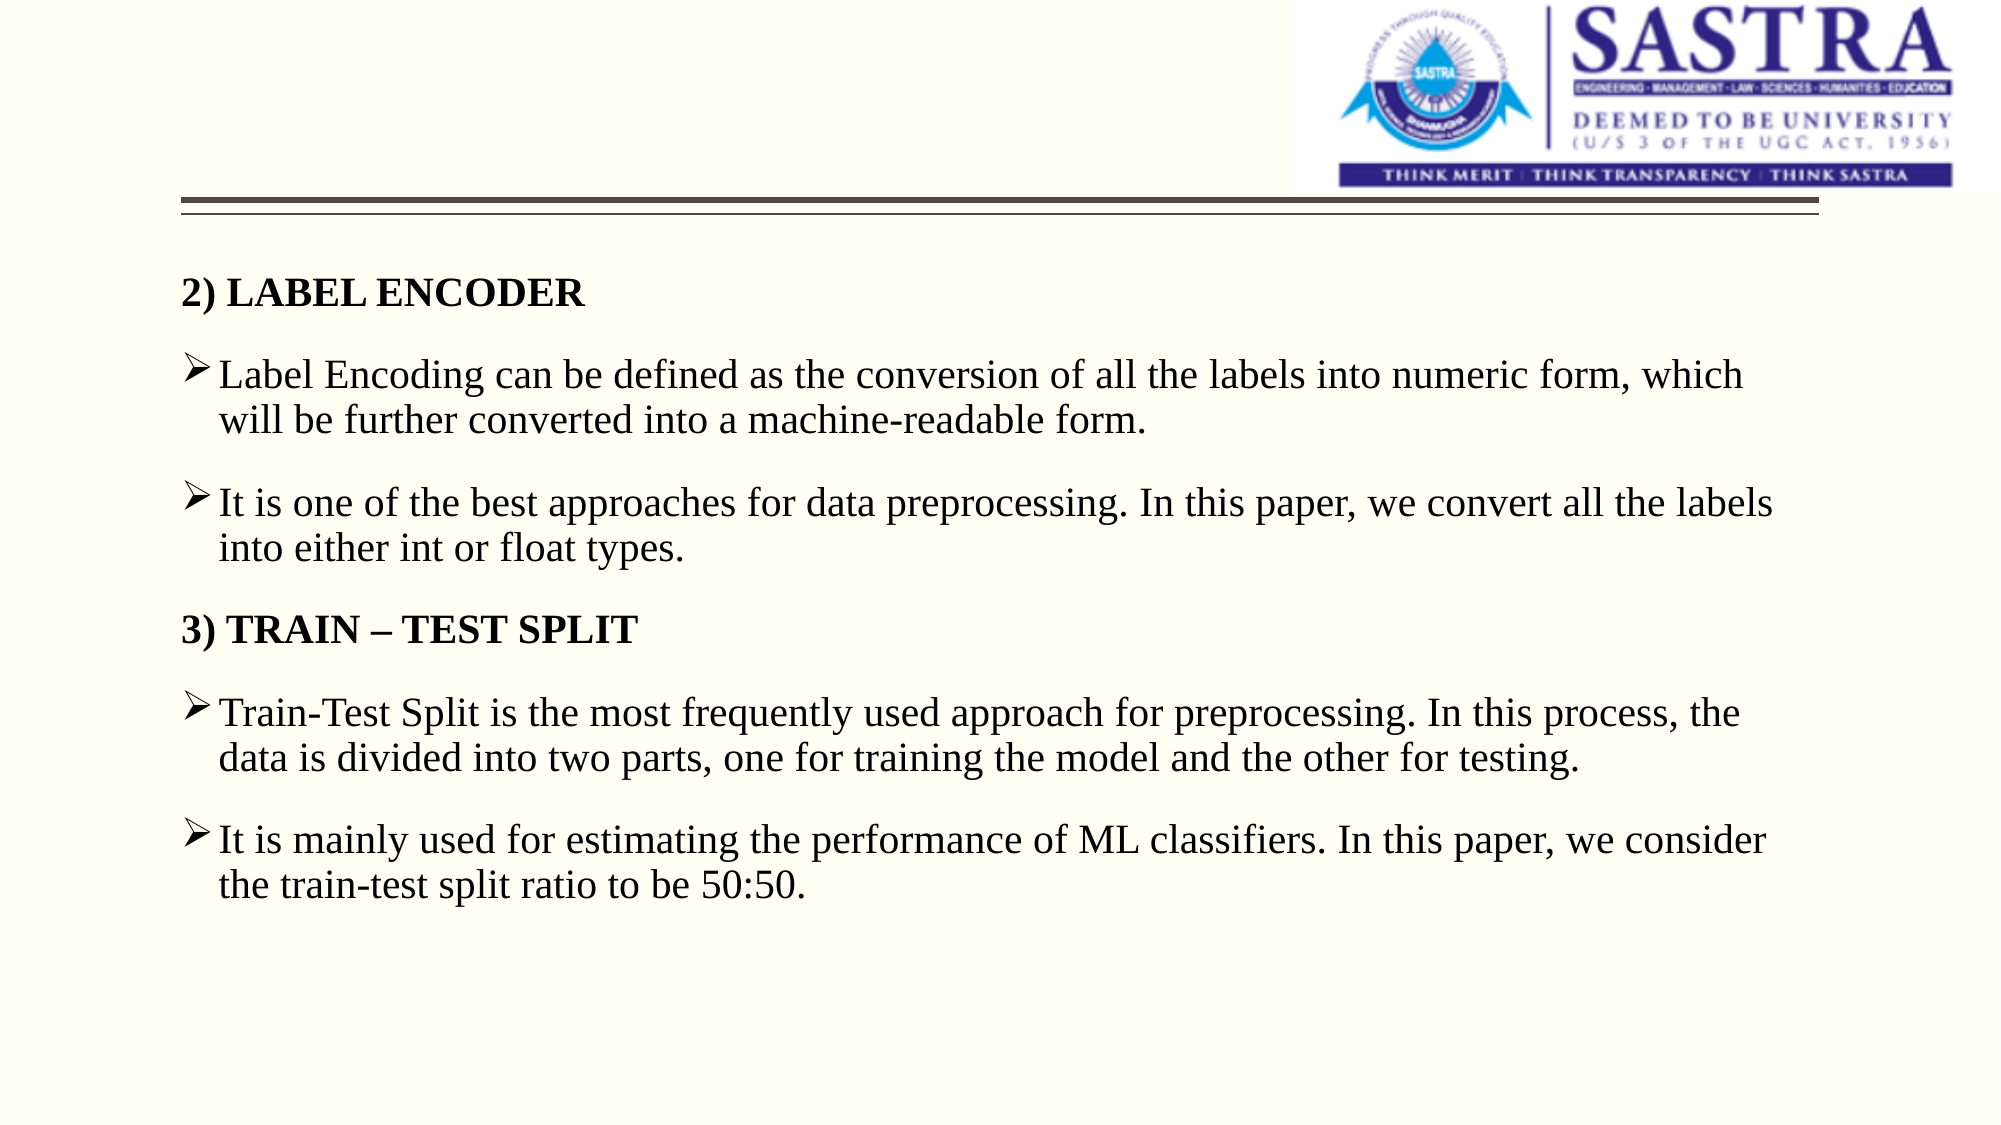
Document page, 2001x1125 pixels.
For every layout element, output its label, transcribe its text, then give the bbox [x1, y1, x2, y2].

picture [1291, 0, 2000, 193]
list 2) LABEL ENCODER Label Encoding can be defined as the conversion of all the labels into numeric form, which will be further converted into a machine-readable form. It is one of the best approaches for data preprocessing. In this paper, we convert all the labels into either int or float types. 3) TRAIN – TEST SPLIT Train-Test Split is the most frequently used approach for preprocessing. In this process, the data is divided into two parts, one for training the model and the other for testing. It is mainly used for estimating the performance of ML classifiers. In this paper, we consider the train-test split ratio to be 50:50. [181, 262, 1819, 1013]
